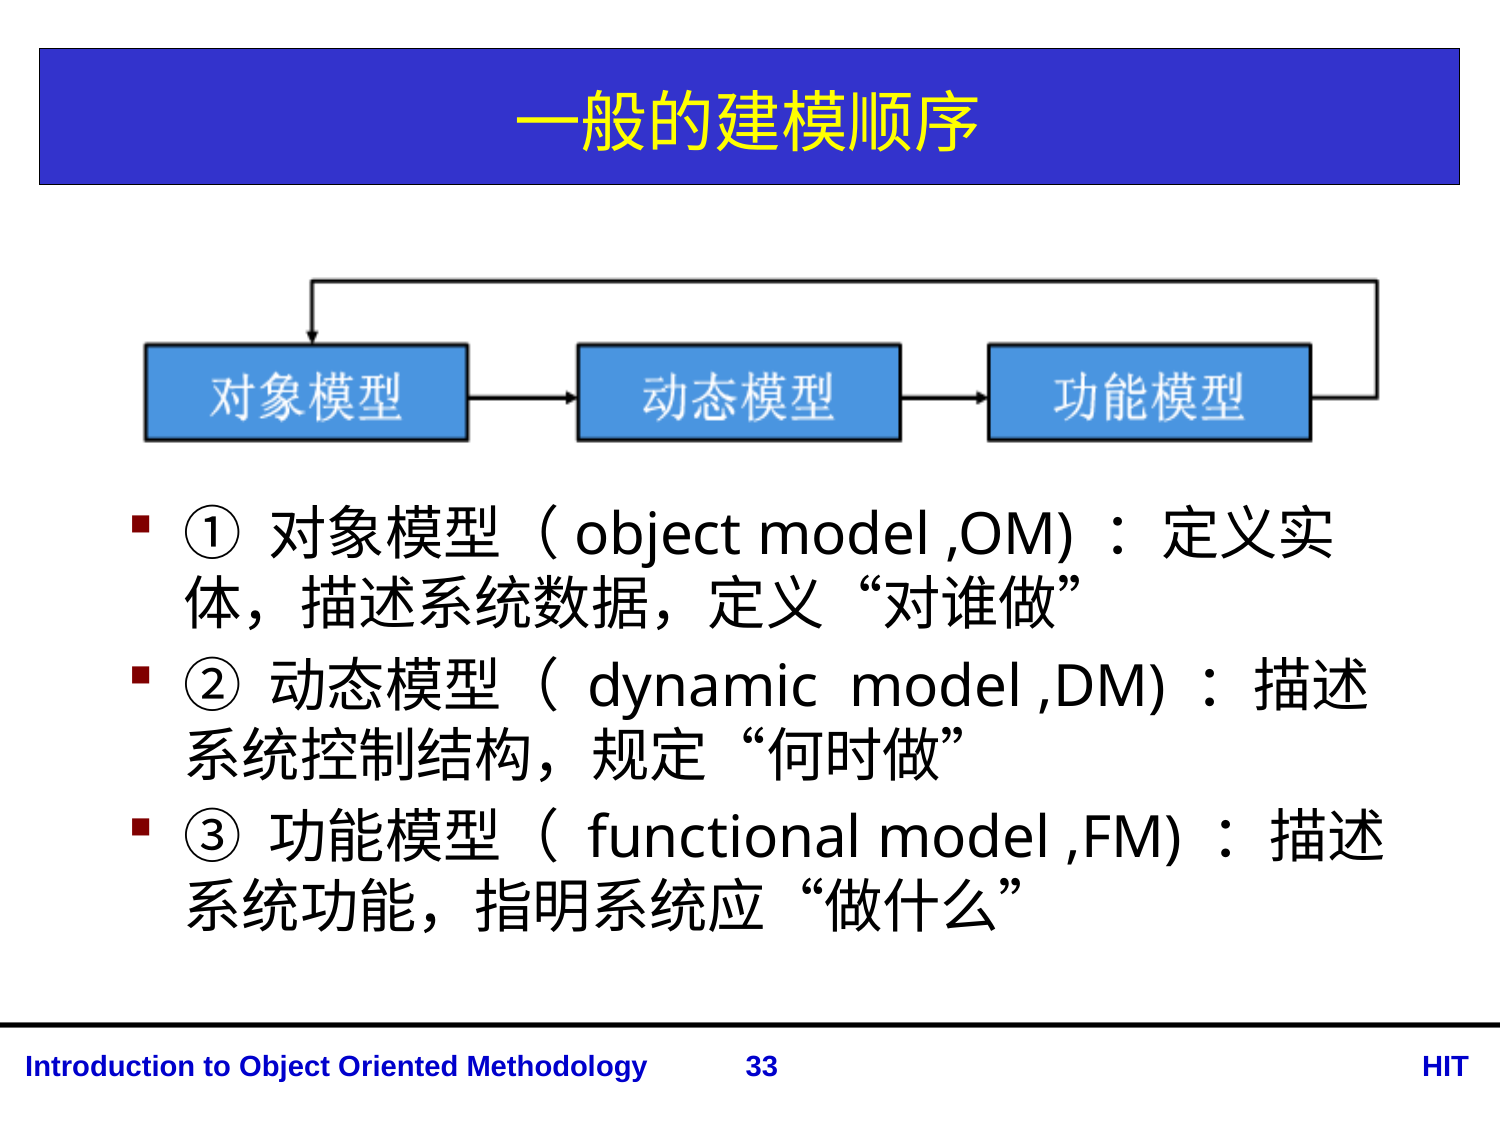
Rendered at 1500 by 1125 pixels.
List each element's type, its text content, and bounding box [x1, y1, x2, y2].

list ① 对象模型（object model ,OM) ：定义实体，描述系统数据，定义“对谁做” ② 动态模型（ dynamic model ,DM) ：描述系统控制结构，规定“何时做” ③ 功能模型（ functional model ,FM) ：描述系统功能，指明系统应“做什么” [111, 488, 1412, 971]
picture [138, 270, 1385, 454]
title 一般的建模顺序 [38, 54, 1457, 185]
